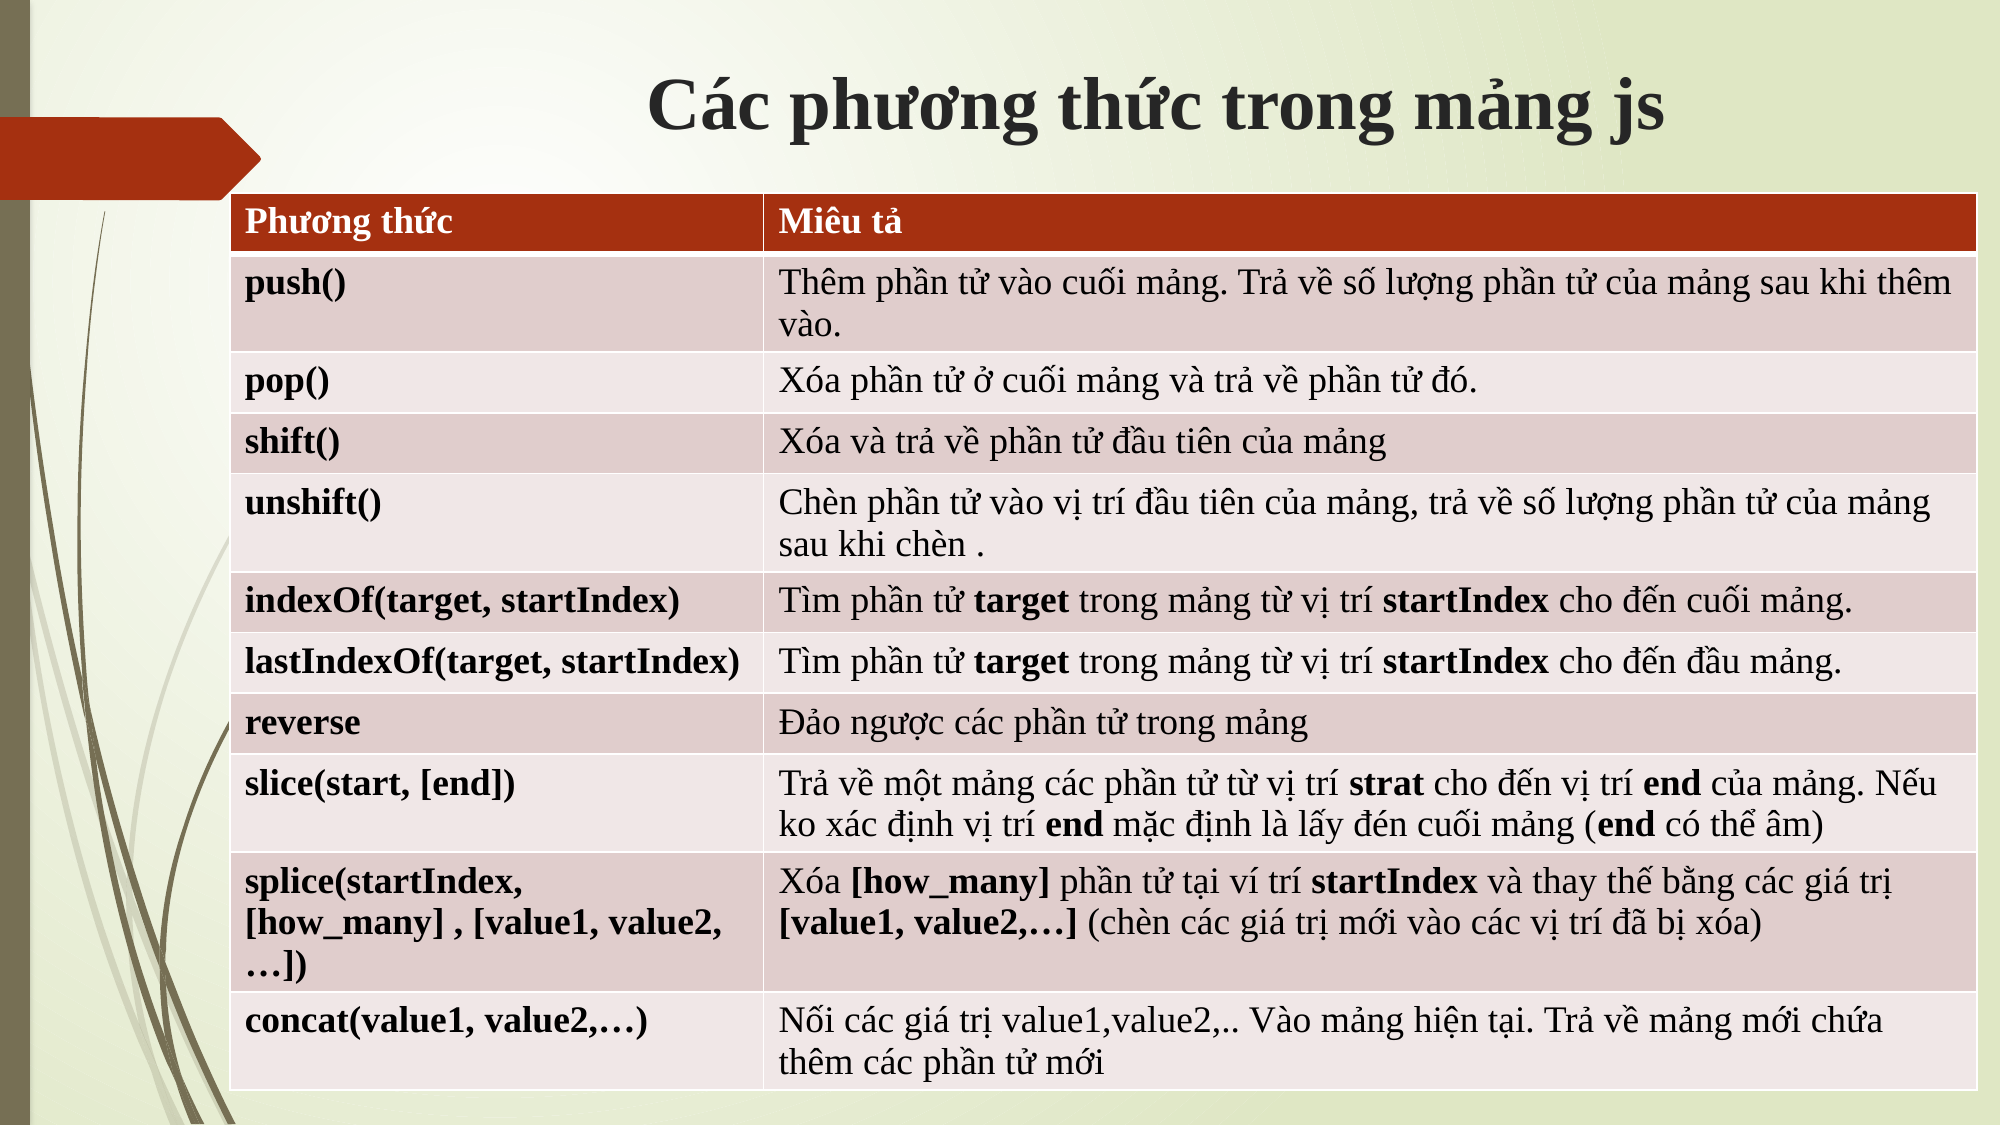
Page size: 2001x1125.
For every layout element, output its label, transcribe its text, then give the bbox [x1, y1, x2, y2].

title Các phương thức trong mảng js [425, 46, 1888, 150]
table_cell slice(start, [end]) [231, 755, 763, 851]
table_header Phương thức [231, 194, 763, 251]
table_cell Xóa [how_many] phần tử tại ví trí startIndex và thay thế bằng các giá trị [value1, value2,…] (chèn các giá trị mới vào các vị trí đã bị xóa) [764, 853, 1976, 991]
table_cell Xóa và trả về phần tử đầu tiên của mảng [764, 414, 1976, 473]
table_cell Nối các giá trị value1,value2,.. Vào mảng hiện tại. Trả về mảng mới chứa thêm các phần tử mới [764, 993, 1976, 1089]
table_cell Xóa phần tử ở cuối mảng và trả về phần tử đó. [764, 353, 1976, 412]
table_cell lastIndexOf(target, startIndex) [231, 633, 763, 692]
table_cell Tìm phần tử target trong mảng từ vị trí startIndex cho đến đầu mảng. [764, 633, 1976, 692]
table_cell splice(startIndex, [how_many] , [value1, value2,…]) [231, 853, 763, 991]
table_cell Tìm phần tử target trong mảng từ vị trí startIndex cho đến cuối mảng. [764, 573, 1976, 632]
table_cell pop() [231, 353, 763, 412]
table_cell Trả về một mảng các phần tử từ vị trí strat cho đến vị trí end của mảng. Nếu ko xác định vị trí end mặc định là lấy đén cuối mảng (end có thể âm) [764, 755, 1976, 851]
table_cell Chèn phần tử vào vị trí đầu tiên của mảng, trả về số lượng phần tử của mảng sau khi chèn . [764, 474, 1976, 571]
table_cell Thêm phần tử vào cuối mảng. Trả về số lượng phần tử của mảng sau khi thêm vào. [764, 257, 1976, 351]
table_cell concat(value1, value2,…) [231, 993, 763, 1089]
table_cell reverse [231, 694, 763, 753]
table_cell unshift() [231, 474, 763, 571]
table_header Miêu tả [764, 194, 1976, 251]
table_cell push() [231, 257, 763, 351]
table_cell Đảo ngược các phần tử trong mảng [764, 694, 1976, 753]
table_cell indexOf(target, startIndex) [231, 573, 763, 632]
table_cell shift() [231, 414, 763, 473]
